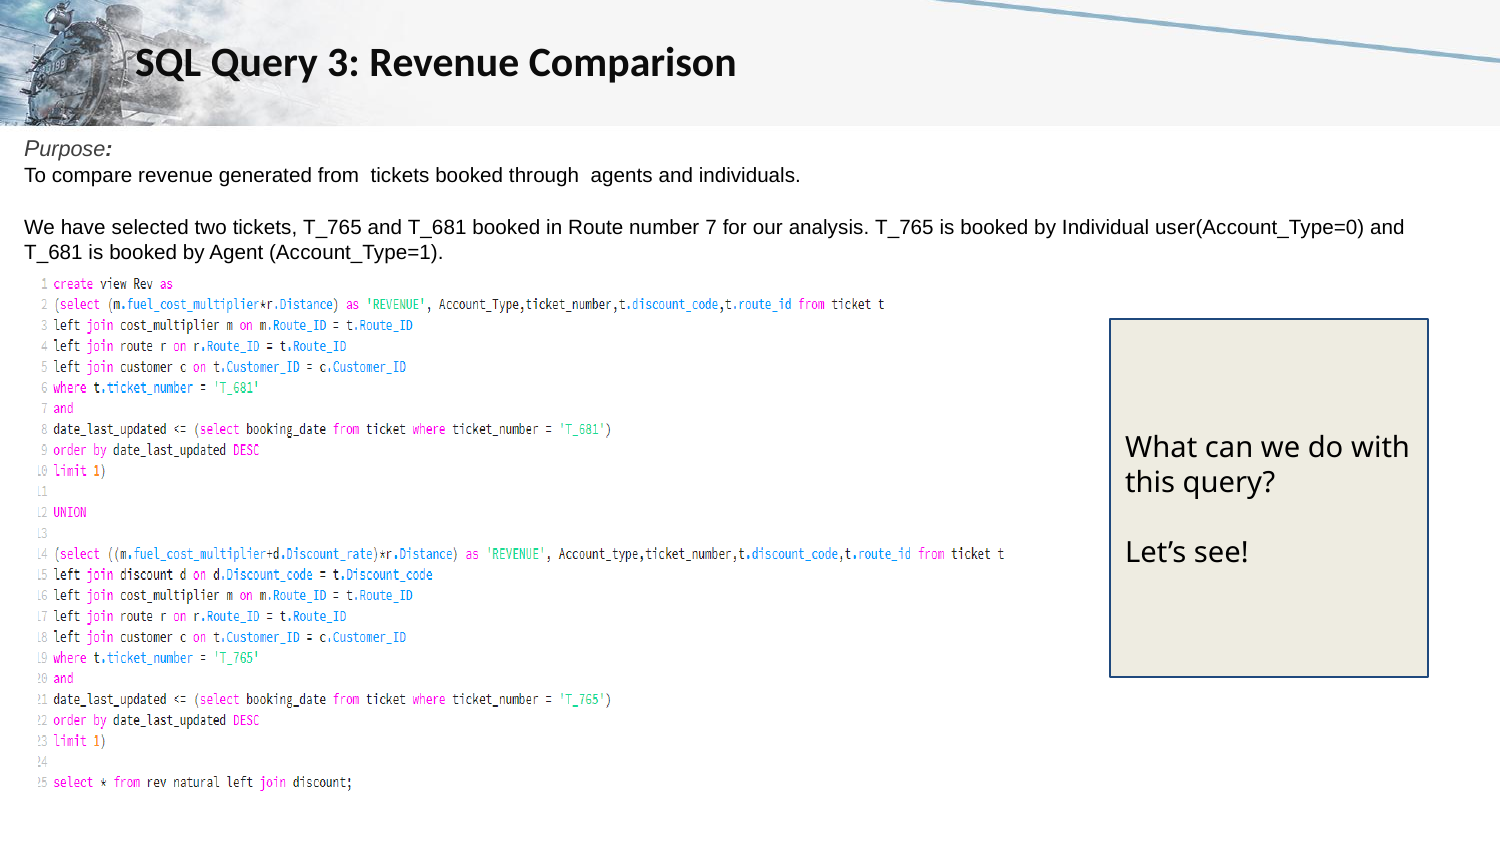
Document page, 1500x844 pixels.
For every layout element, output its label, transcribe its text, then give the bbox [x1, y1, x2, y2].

text_box What can we do with this query? Let’s see! [1111, 319, 1429, 678]
list Purpose: To compare revenue generated from tickets booked through agents and individuals. We have selected two tickets, T_765 and T_681 booked in Route number 7 for our analysis. T_765 is booked by Individual user(Account_Type=0) and T_681 is booked by Agent (Account_Type=1). [12, 127, 1418, 273]
title SQL Query 3: Revenue Comparison [123, 10, 1377, 109]
picture [0, 0, 1500, 844]
